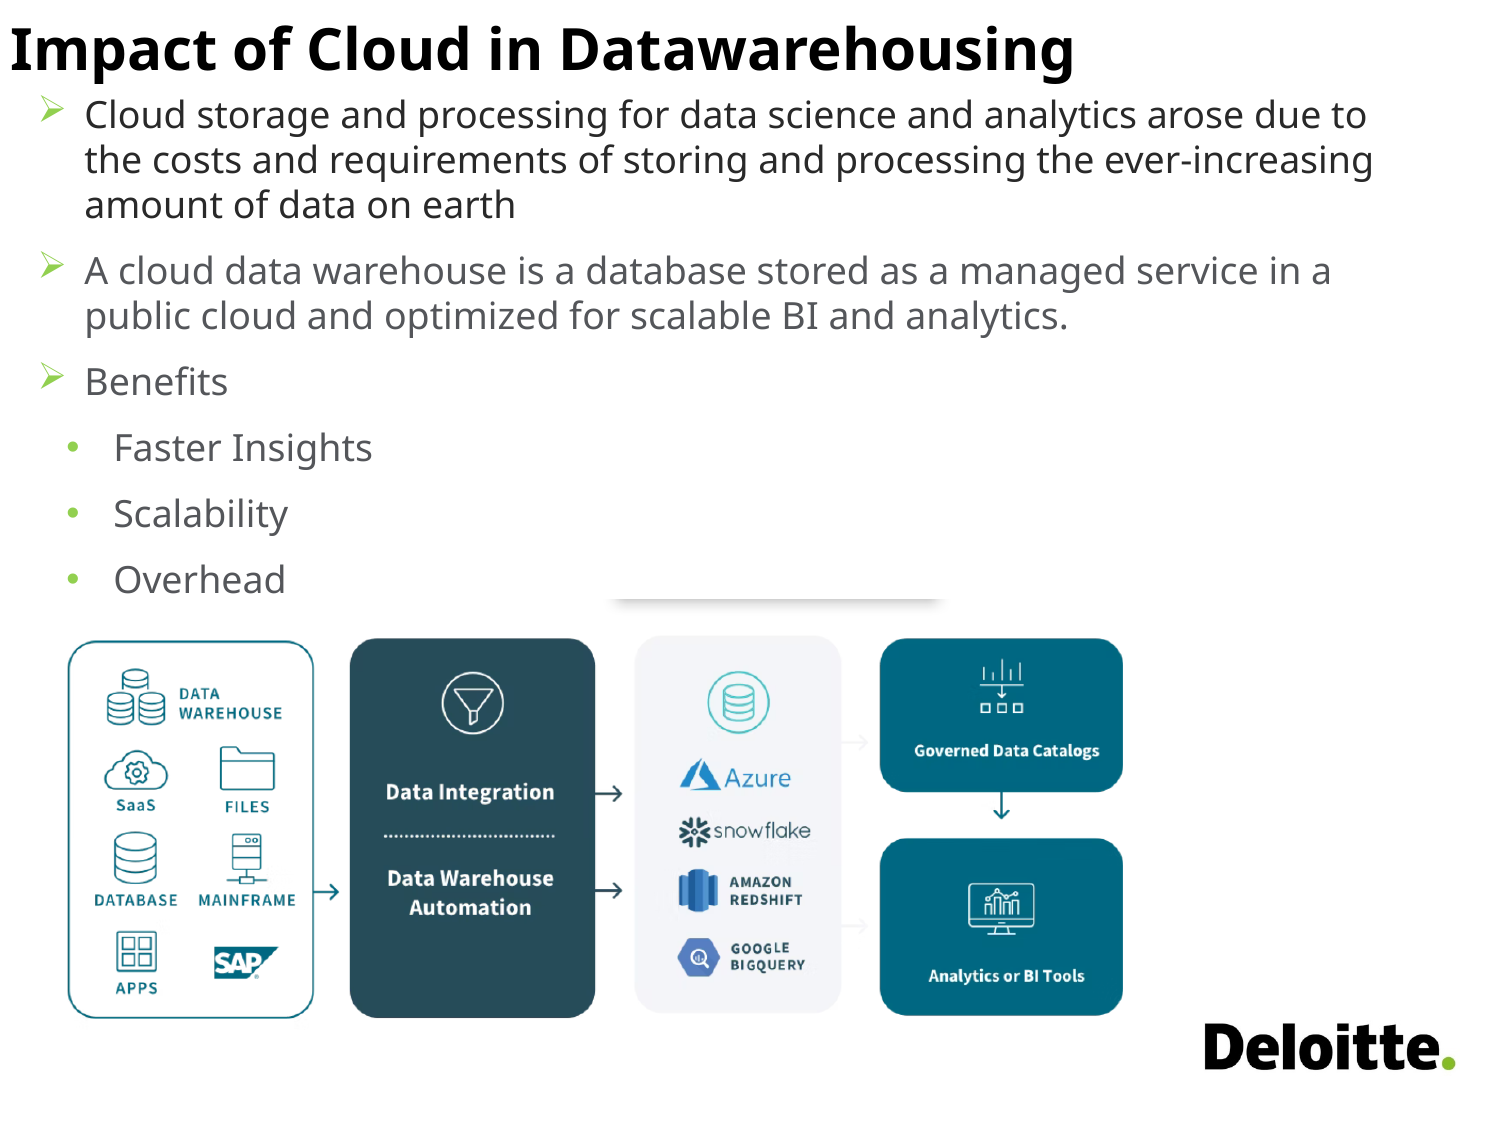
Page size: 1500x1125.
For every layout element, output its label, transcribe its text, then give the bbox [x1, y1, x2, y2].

picture [10, 599, 1460, 1077]
text_box Cloud storage and processing for data science and analytics arose due to the costs and requirements of storing and processing the ever-increasing amount of data on earth A cloud data warehouse is a database stored as a managed service in a public cloud and optimized for scalable BI and analytics. Benefits Faster Insights Scalability Overhead [37, 91, 1423, 834]
text_box Impact of Cloud in Datawarehousing [10, 12, 1396, 111]
